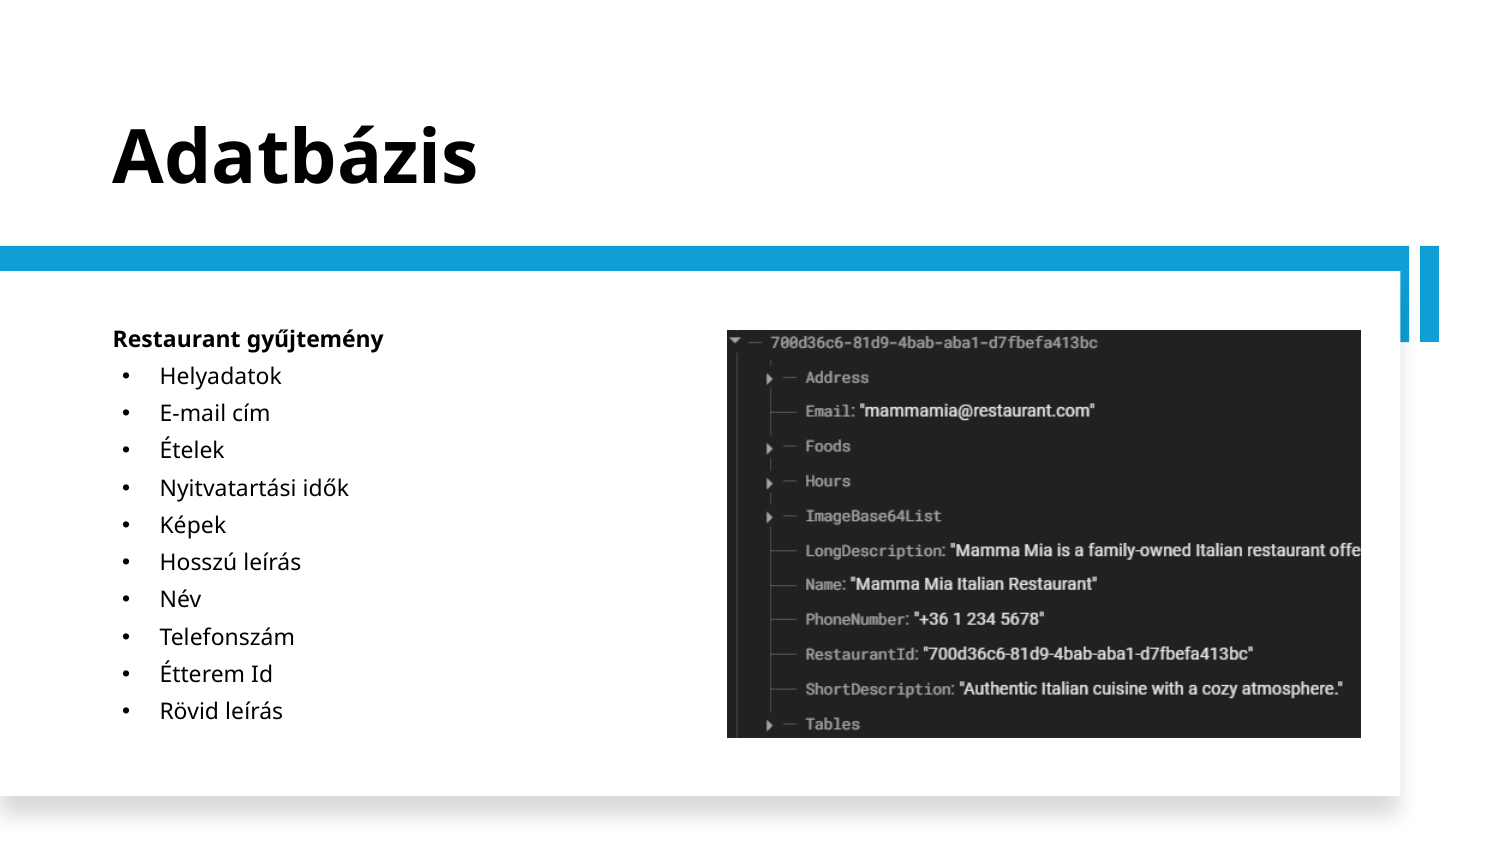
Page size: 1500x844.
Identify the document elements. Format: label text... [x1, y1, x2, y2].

text_box [1419, 244, 1440, 344]
text_box Adatbázis [97, 47, 1337, 208]
text_box [0, 0, 1500, 844]
picture [726, 329, 1362, 739]
text_box [0, 269, 1402, 798]
text_box [0, 244, 1411, 305]
text_box Restaurant gyűjtemény Helyadatok E-mail cím Ételek Nyitvatartási idők Képek Hosszú leírás Név Telefonszám Étterem Id Rövid leírás [97, 319, 655, 768]
